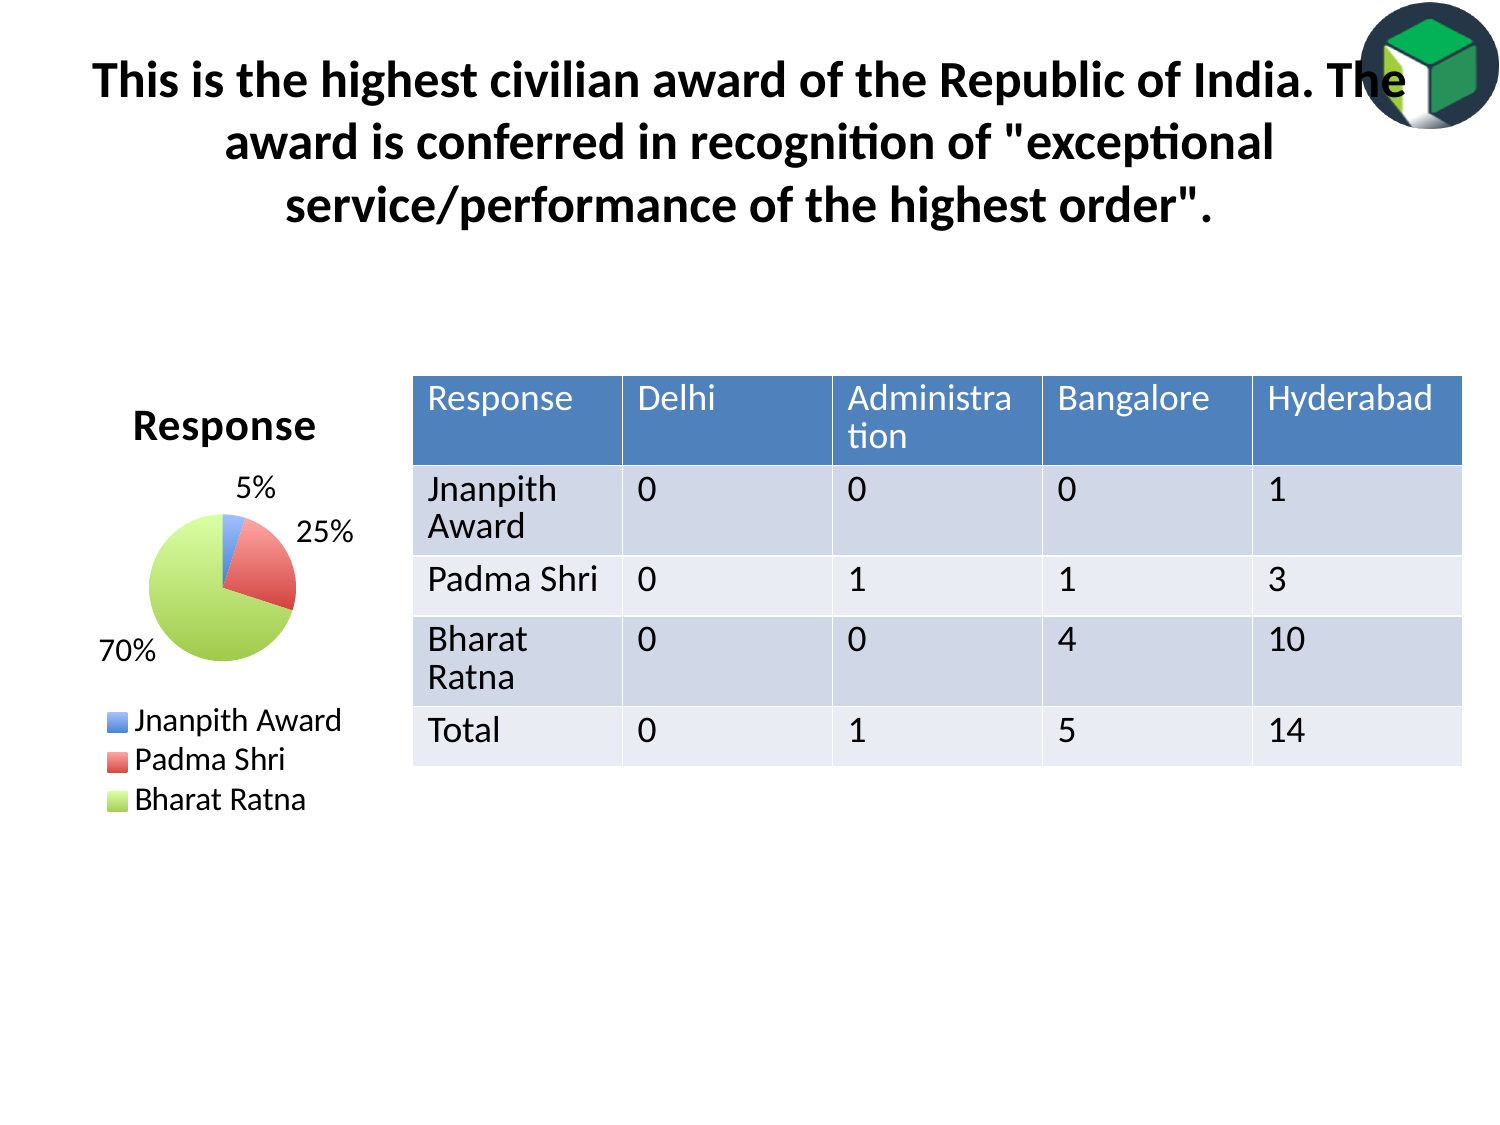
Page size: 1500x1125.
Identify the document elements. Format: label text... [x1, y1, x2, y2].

table_cell 1 [1253, 466, 1462, 555]
table_cell 1 [833, 557, 1042, 615]
table_cell 0 [623, 557, 832, 615]
table_cell Jnanpith Award [454, 466, 622, 555]
table_cell 14 [1253, 707, 1462, 766]
table_cell 5 [1043, 707, 1252, 766]
table_header Bangalore [1043, 376, 1252, 465]
table_cell 0 [623, 707, 832, 766]
table_header Response [451, 376, 622, 465]
table_cell Bharat Ratna [454, 617, 622, 706]
table_cell 0 [623, 466, 832, 555]
picture [1360, 2, 1499, 130]
chart [0, 374, 451, 826]
table_cell 0 [623, 617, 832, 706]
table_header Hyderabad [1253, 376, 1462, 465]
table_cell 0 [1043, 466, 1252, 555]
table_cell 1 [1043, 557, 1252, 615]
table_cell 0 [833, 466, 1042, 555]
table_cell Padma Shri [454, 557, 622, 615]
table_cell 4 [1043, 617, 1252, 706]
table_header Administration [833, 376, 1042, 465]
table_cell 10 [1253, 617, 1462, 706]
table_cell Total [454, 707, 622, 766]
title This is the highest civilian award of the Republic of India. The award is conferred in recognition of "exceptional service/performance of the highest order". [75, 45, 1425, 233]
table_cell 1 [833, 707, 1042, 766]
table_header Delhi [623, 376, 832, 465]
table_cell 3 [1253, 557, 1462, 615]
table_cell 0 [833, 617, 1042, 706]
